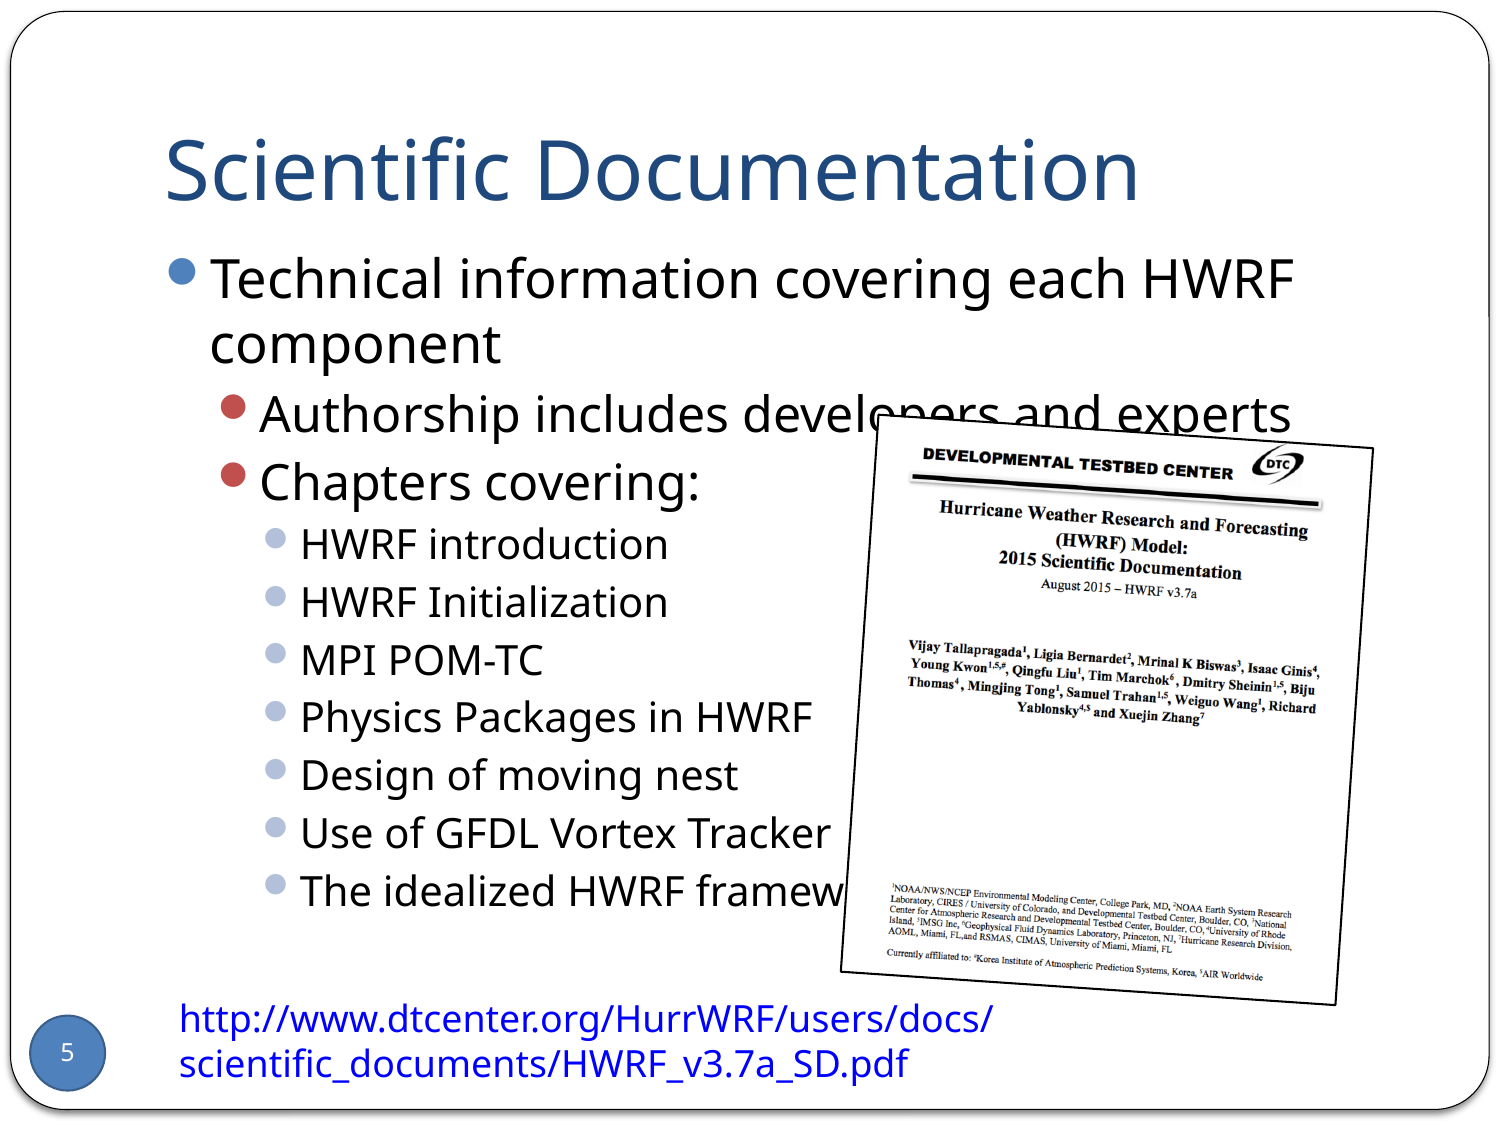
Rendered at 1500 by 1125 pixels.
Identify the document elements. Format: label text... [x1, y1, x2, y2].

list Technical information covering each HWRF component Authorship includes developers and experts Chapters covering: HWRF introduction HWRF Initialization MPI POM-TC Physics Packages in HWRF Design of moving nest Use of GFDL Vortex Tracker The idealized HWRF framework [150, 237, 1351, 988]
text_box http://www.dtcenter.org/HurrWRF/users/docs/scientific_documents/HWRF_v3.7a_SD.pdf [163, 987, 1402, 1093]
picture [843, 416, 1371, 989]
title Scientific Documentation [150, 45, 1425, 233]
